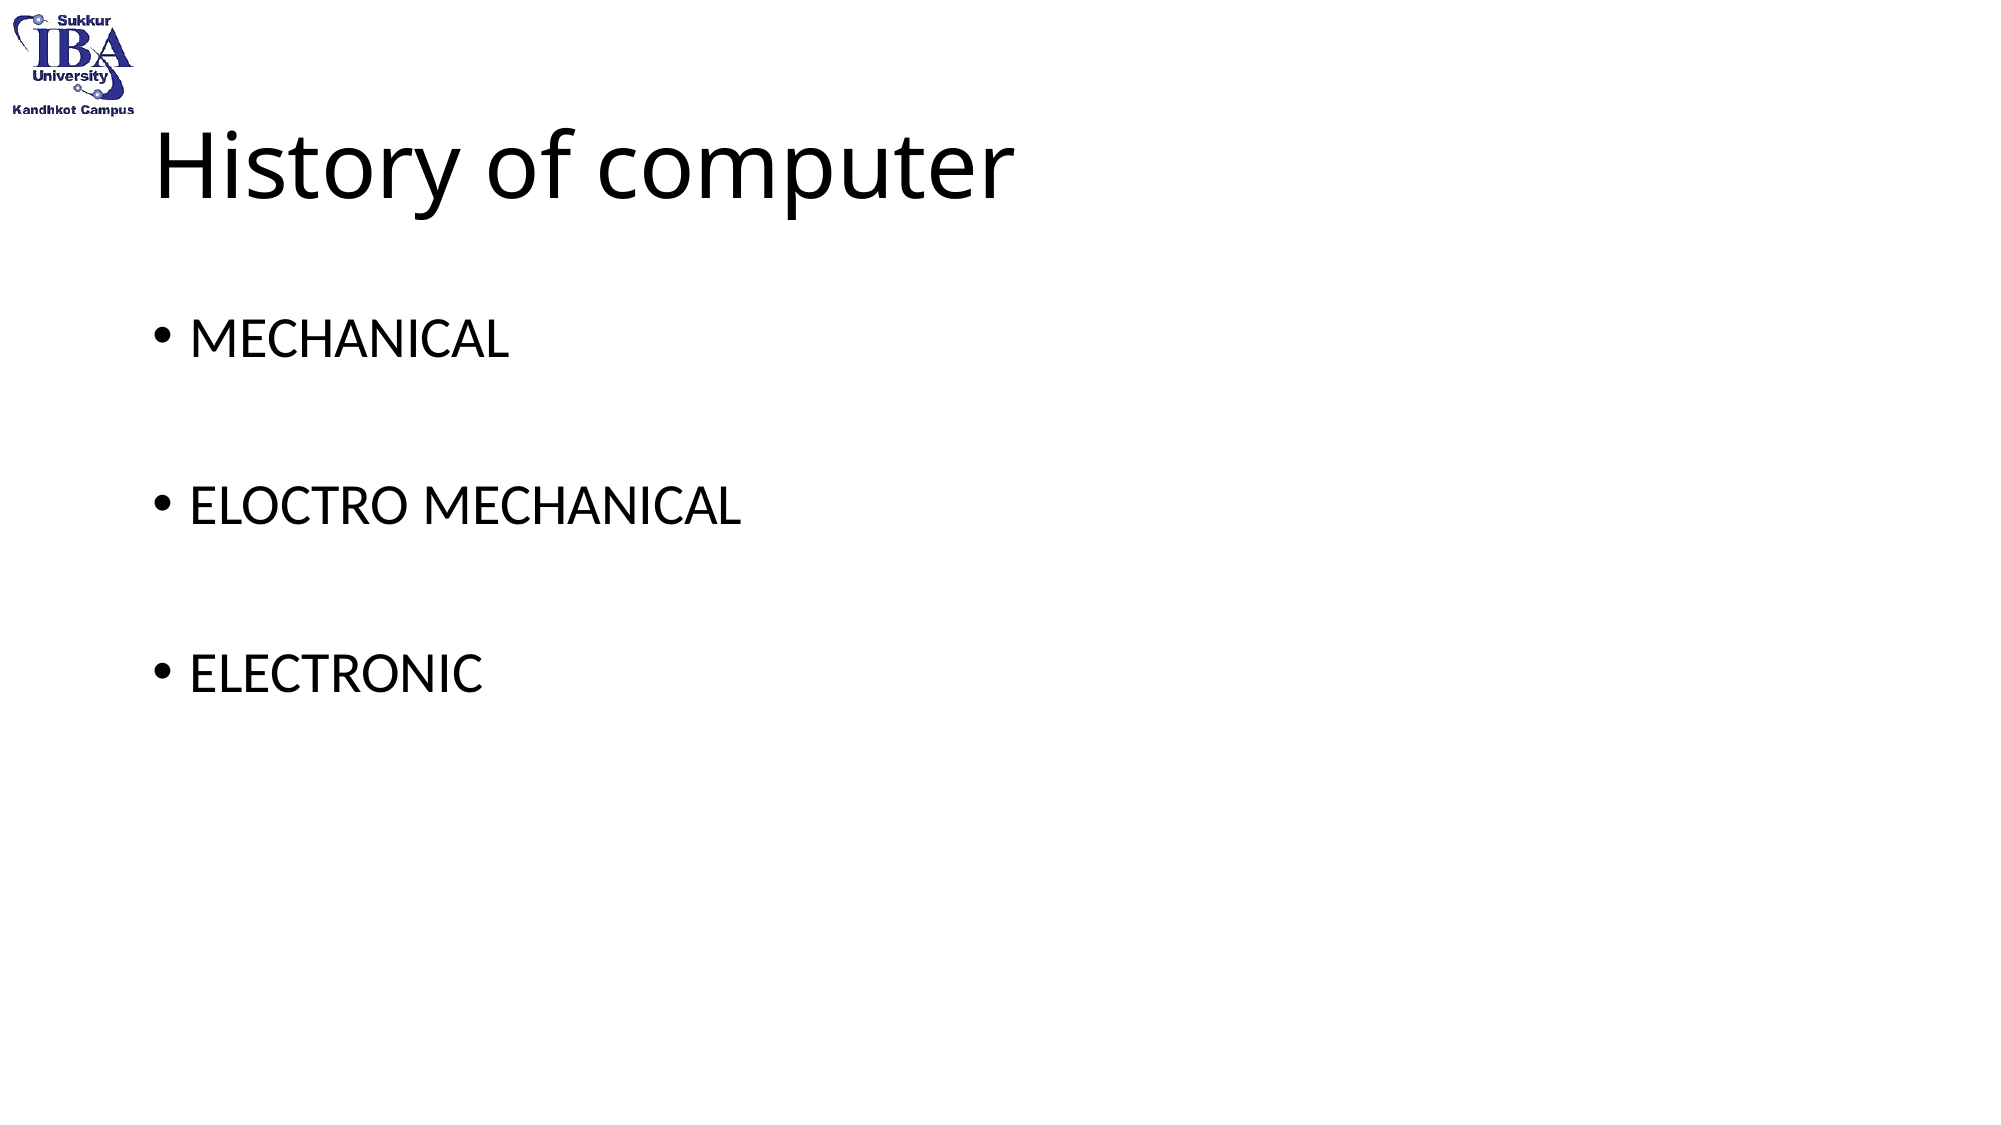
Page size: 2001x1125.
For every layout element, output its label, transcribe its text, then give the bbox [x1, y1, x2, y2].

picture [8, 0, 138, 130]
title History of computer [137, 59, 1863, 278]
list MECHANICAL ELOCTRO MECHANICAL ELECTRONIC [137, 299, 1863, 1014]
